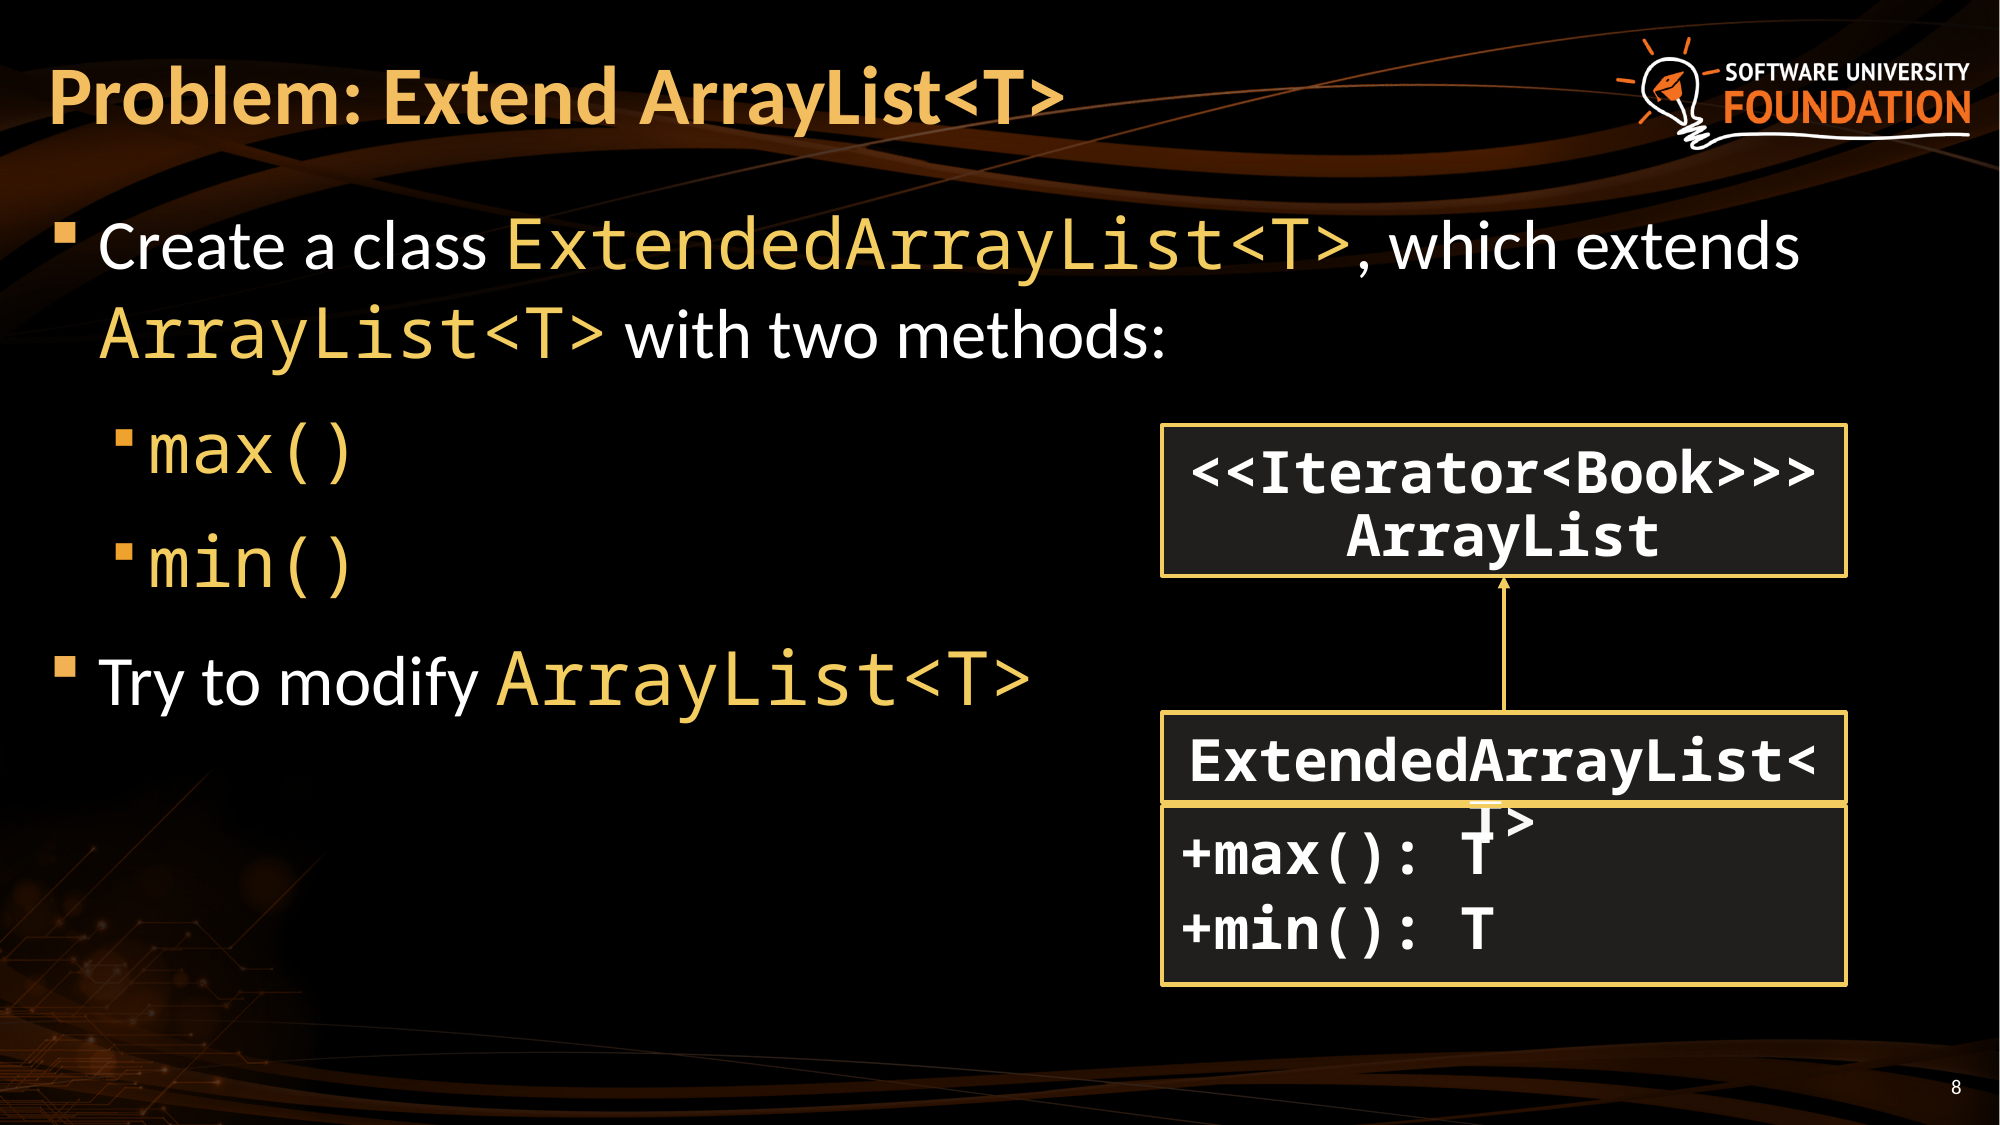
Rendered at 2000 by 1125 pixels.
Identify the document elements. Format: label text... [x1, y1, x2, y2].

title Problem: Extend ArrayList<T> [30, 6, 1602, 189]
picture [0, 0, 2000, 1125]
list Create a class ExtendedArrayList<T>, which extends ArrayList<T> with two methods: max() min() Try to modify ArrayList<T> [31, 188, 1968, 1103]
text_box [1162, 424, 1846, 985]
